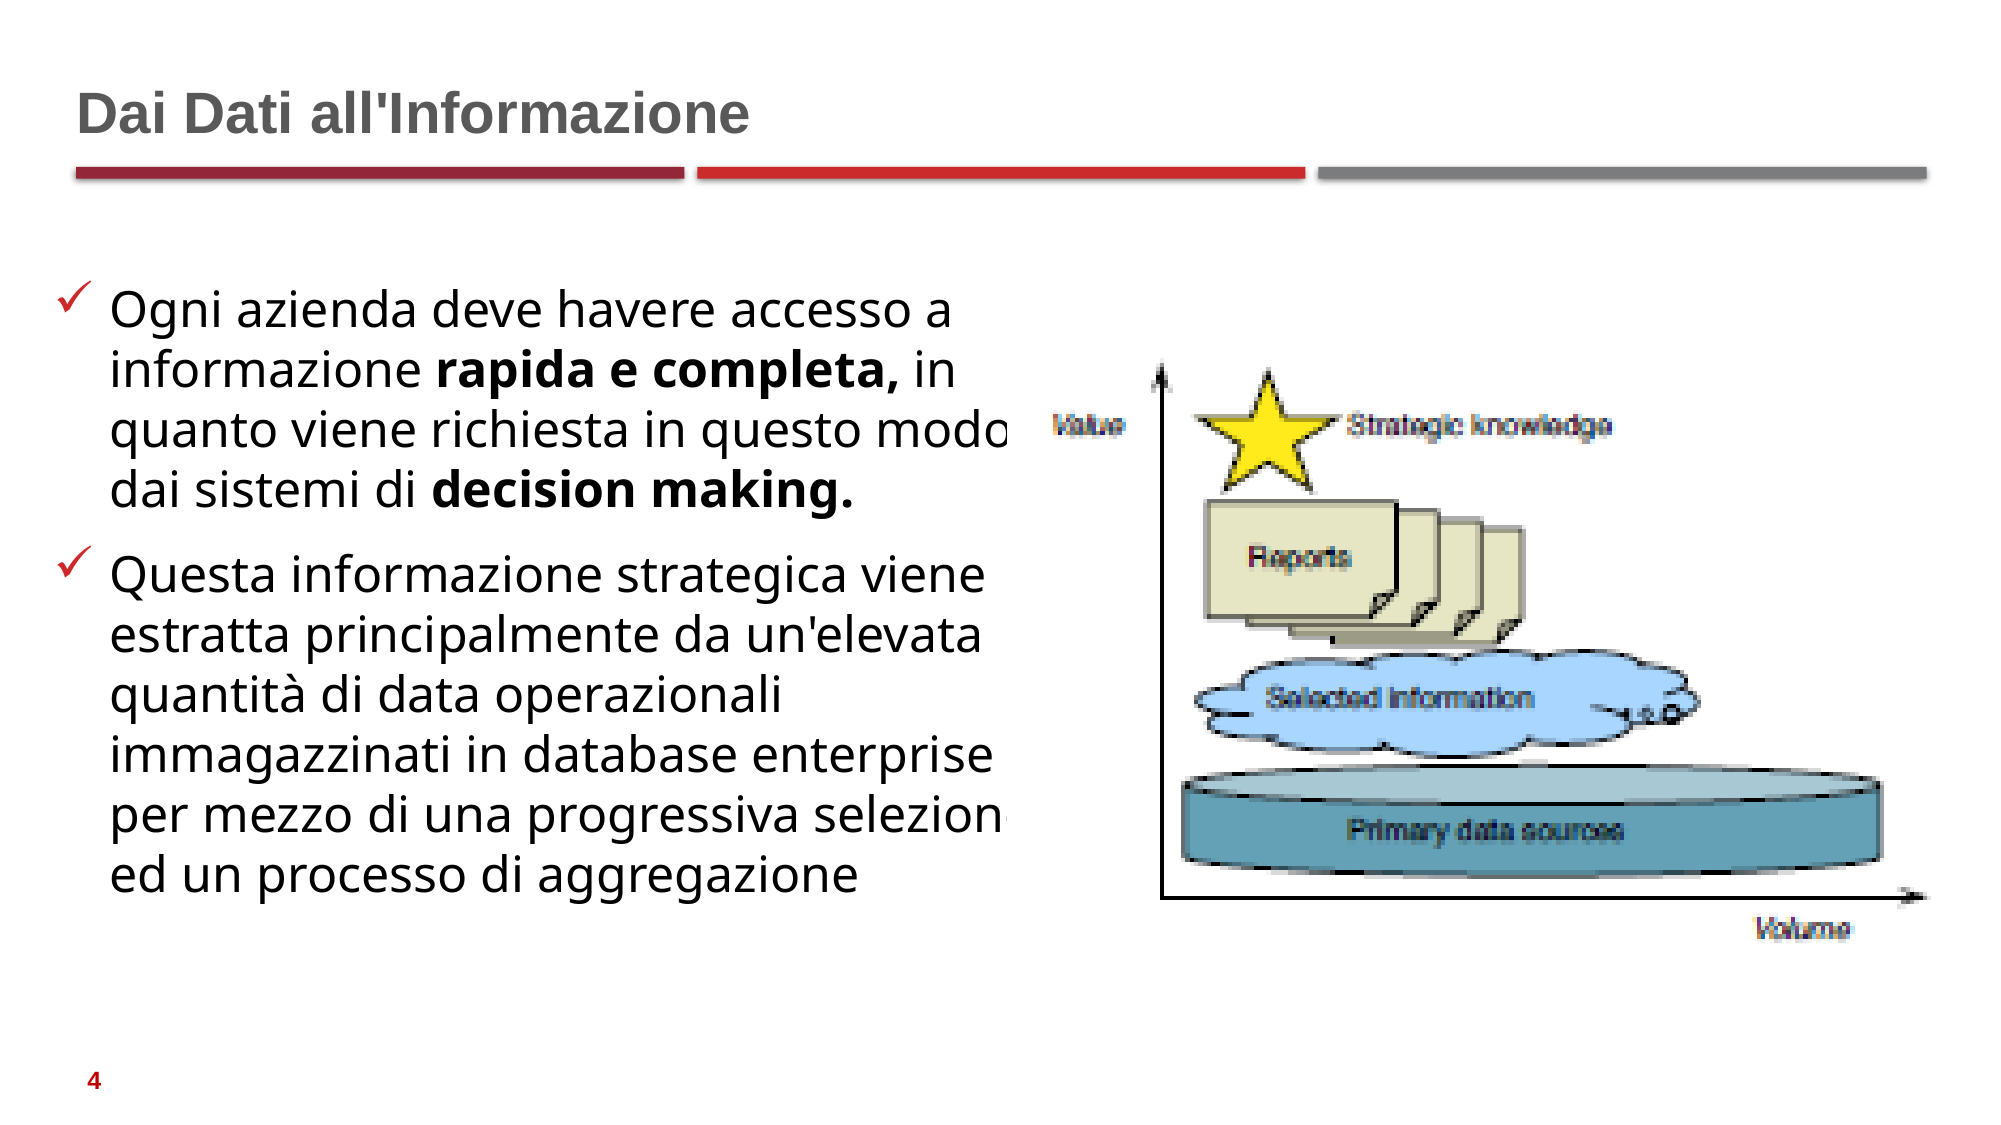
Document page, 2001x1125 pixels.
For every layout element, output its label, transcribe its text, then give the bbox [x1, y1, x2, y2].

slide_number 4 [53, 1049, 136, 1110]
title Dai Dati all'Informazione [76, 82, 1926, 146]
list Ogni azienda deve havere accesso a informazione rapida e completa, in quanto viene richiesta in questo modo dai sistemi di decision making. Questa informazione strategica viene estratta principalmente da un'elevata quantità di data operazionali immagazzinati in database enterprise per mezzo di una progressiva selezione ed un processo di aggregazione [53, 277, 1000, 999]
picture [1006, 247, 2000, 1050]
